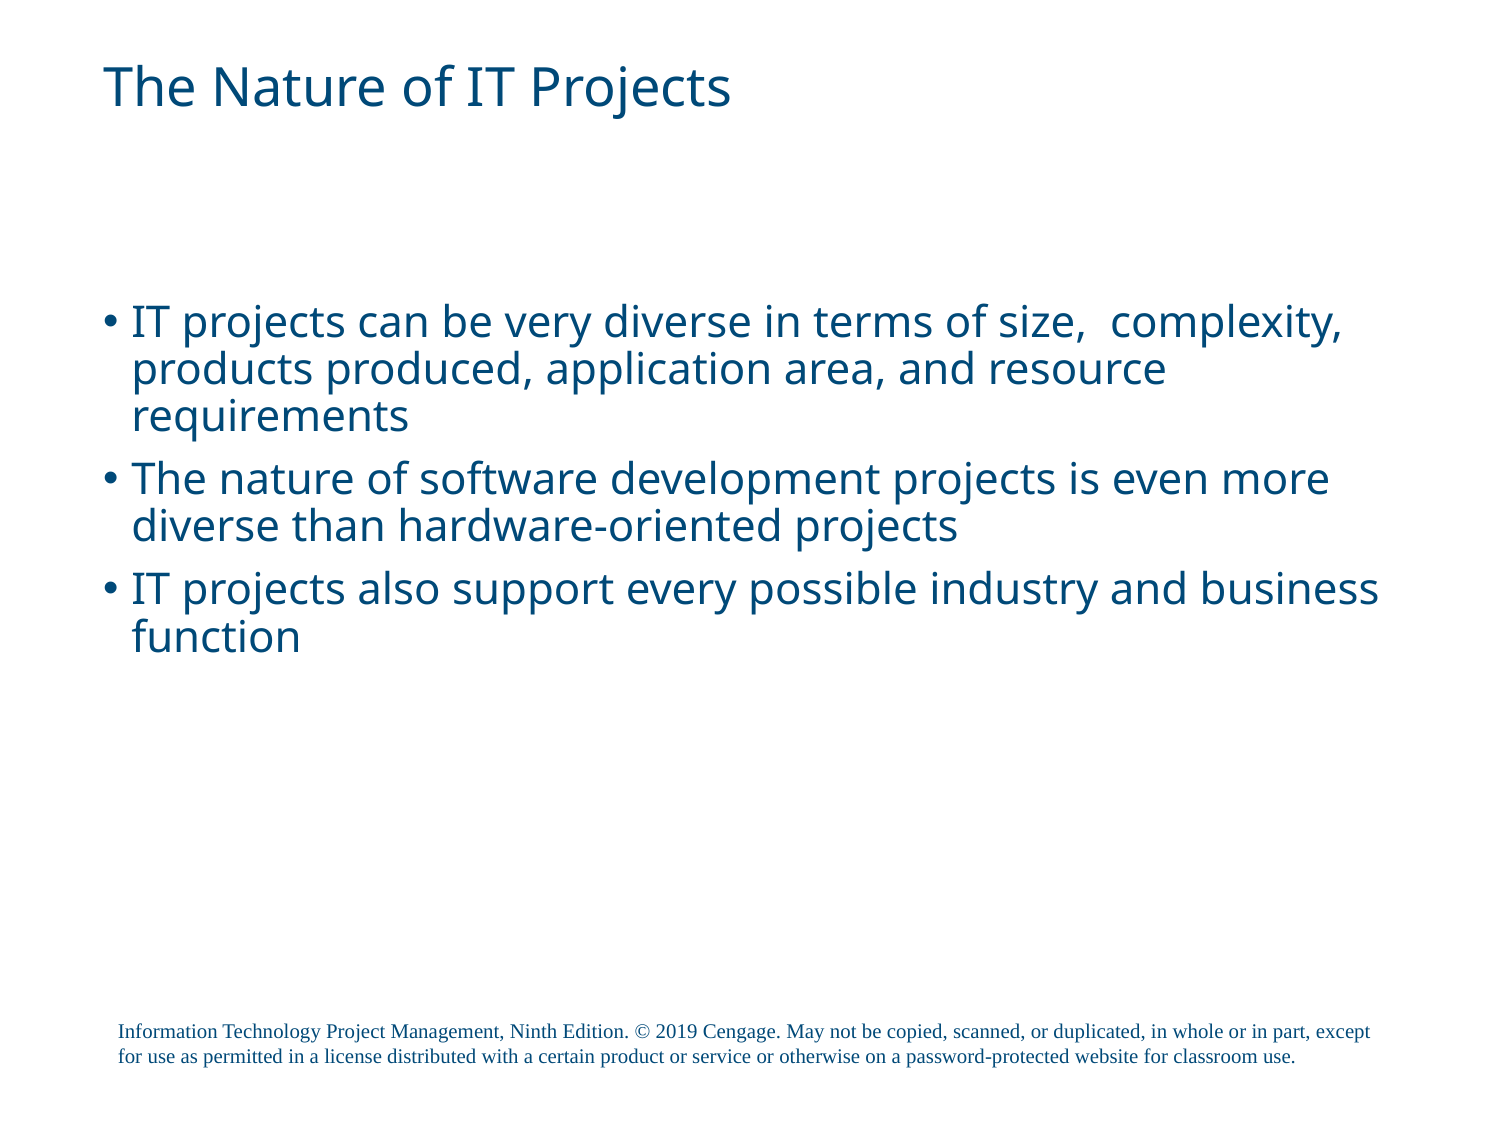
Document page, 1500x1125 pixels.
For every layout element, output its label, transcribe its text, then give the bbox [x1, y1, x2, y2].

list IT projects can be very diverse in terms of size, complexity, products produced, application area, and resource requirements The nature of software development projects is even more diverse than hardware-oriented projects IT projects also support every possible industry and business function [103, 299, 1397, 1009]
title The Nature of IT Projects [103, 59, 1397, 278]
footer Information Technology Project Management, Ninth Edition. © 2019 Cengage. May not be copied, scanned, or duplicated, in whole or in part, except for use as permitted in a license distributed with a certain product or service or otherwise on a password-protected website for classroom use. [103, 1009, 1397, 1070]
